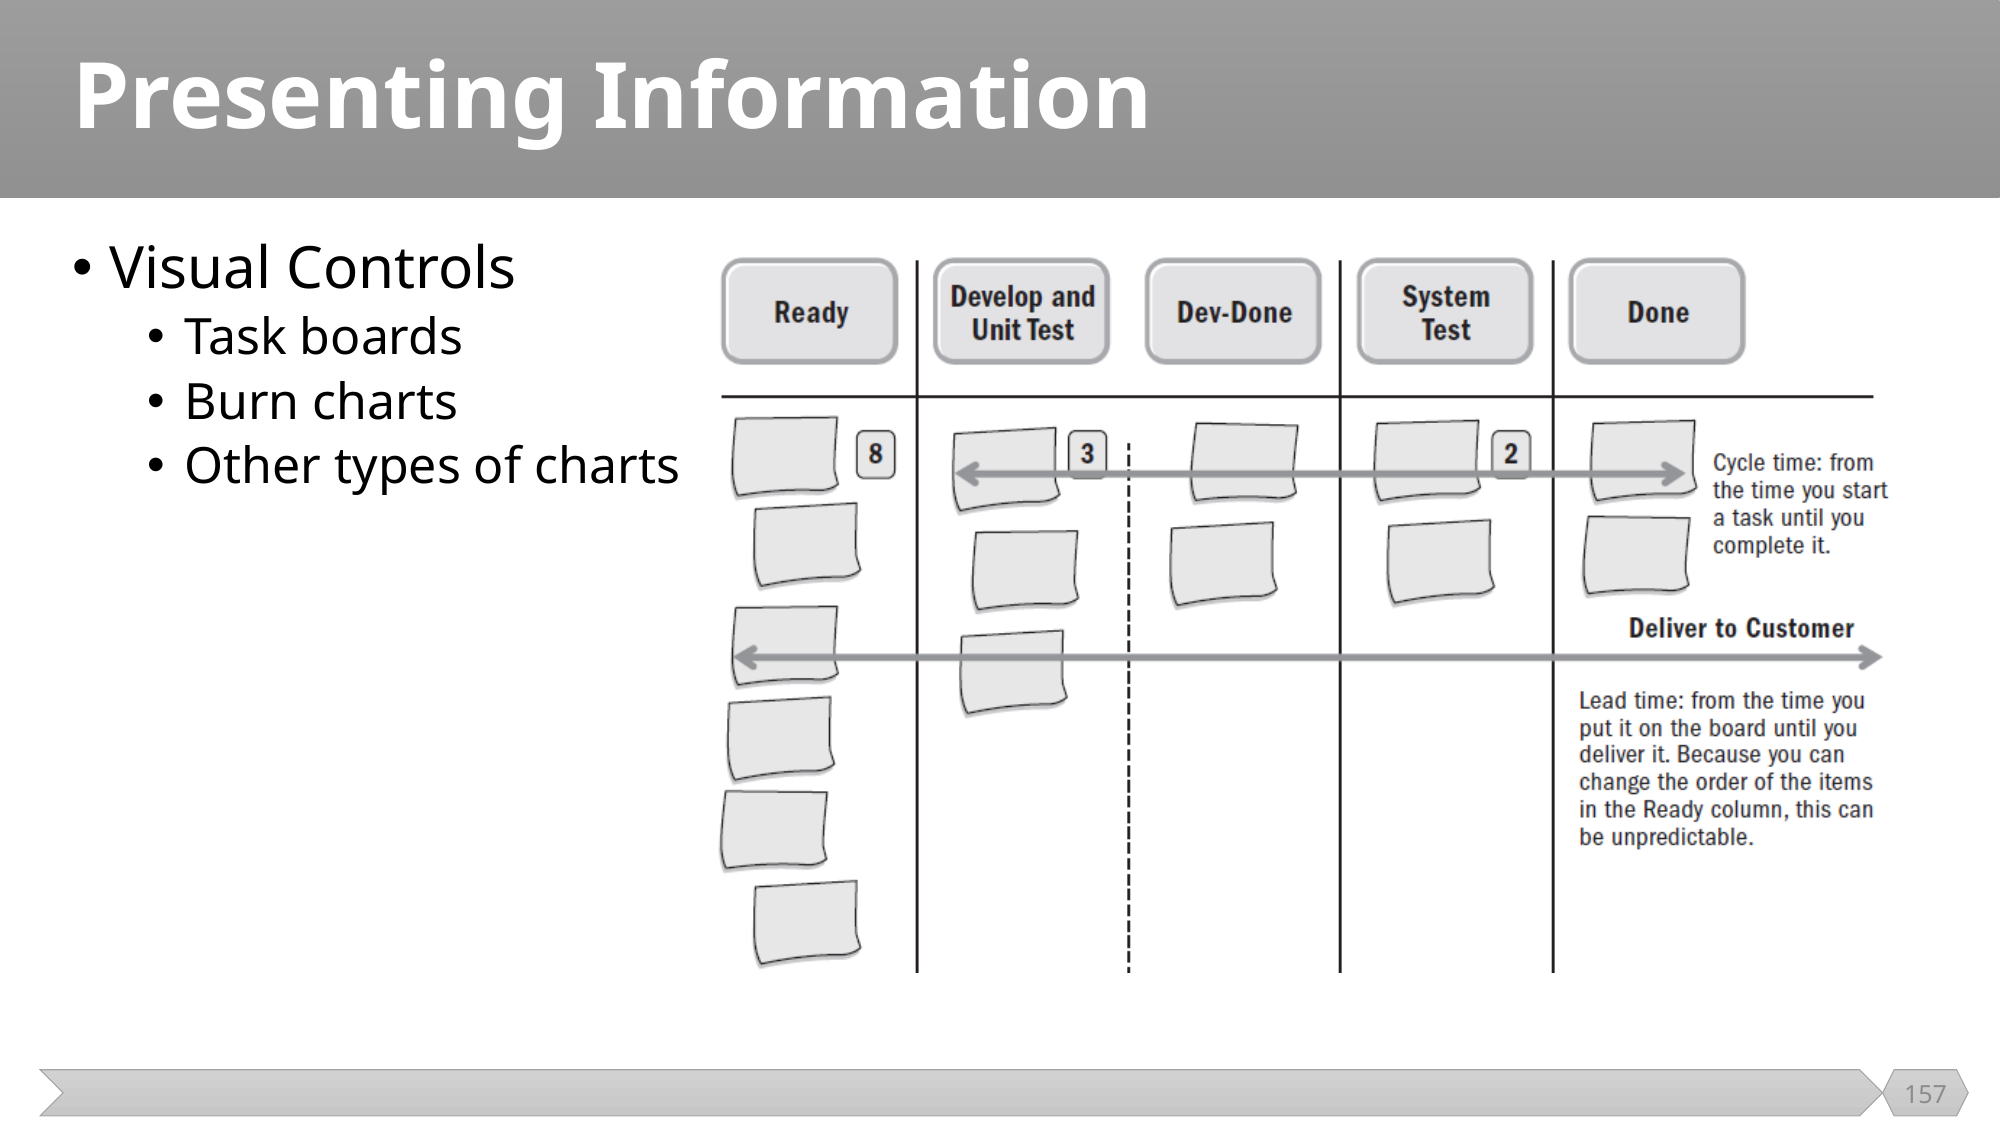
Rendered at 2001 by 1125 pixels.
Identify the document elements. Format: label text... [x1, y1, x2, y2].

title Presenting Information [56, 0, 1969, 199]
picture [687, 230, 1907, 973]
list Visual Controls Task boards Burn charts Other types of charts [56, 230, 1969, 1010]
slide_number 157 [1882, 1065, 1969, 1125]
